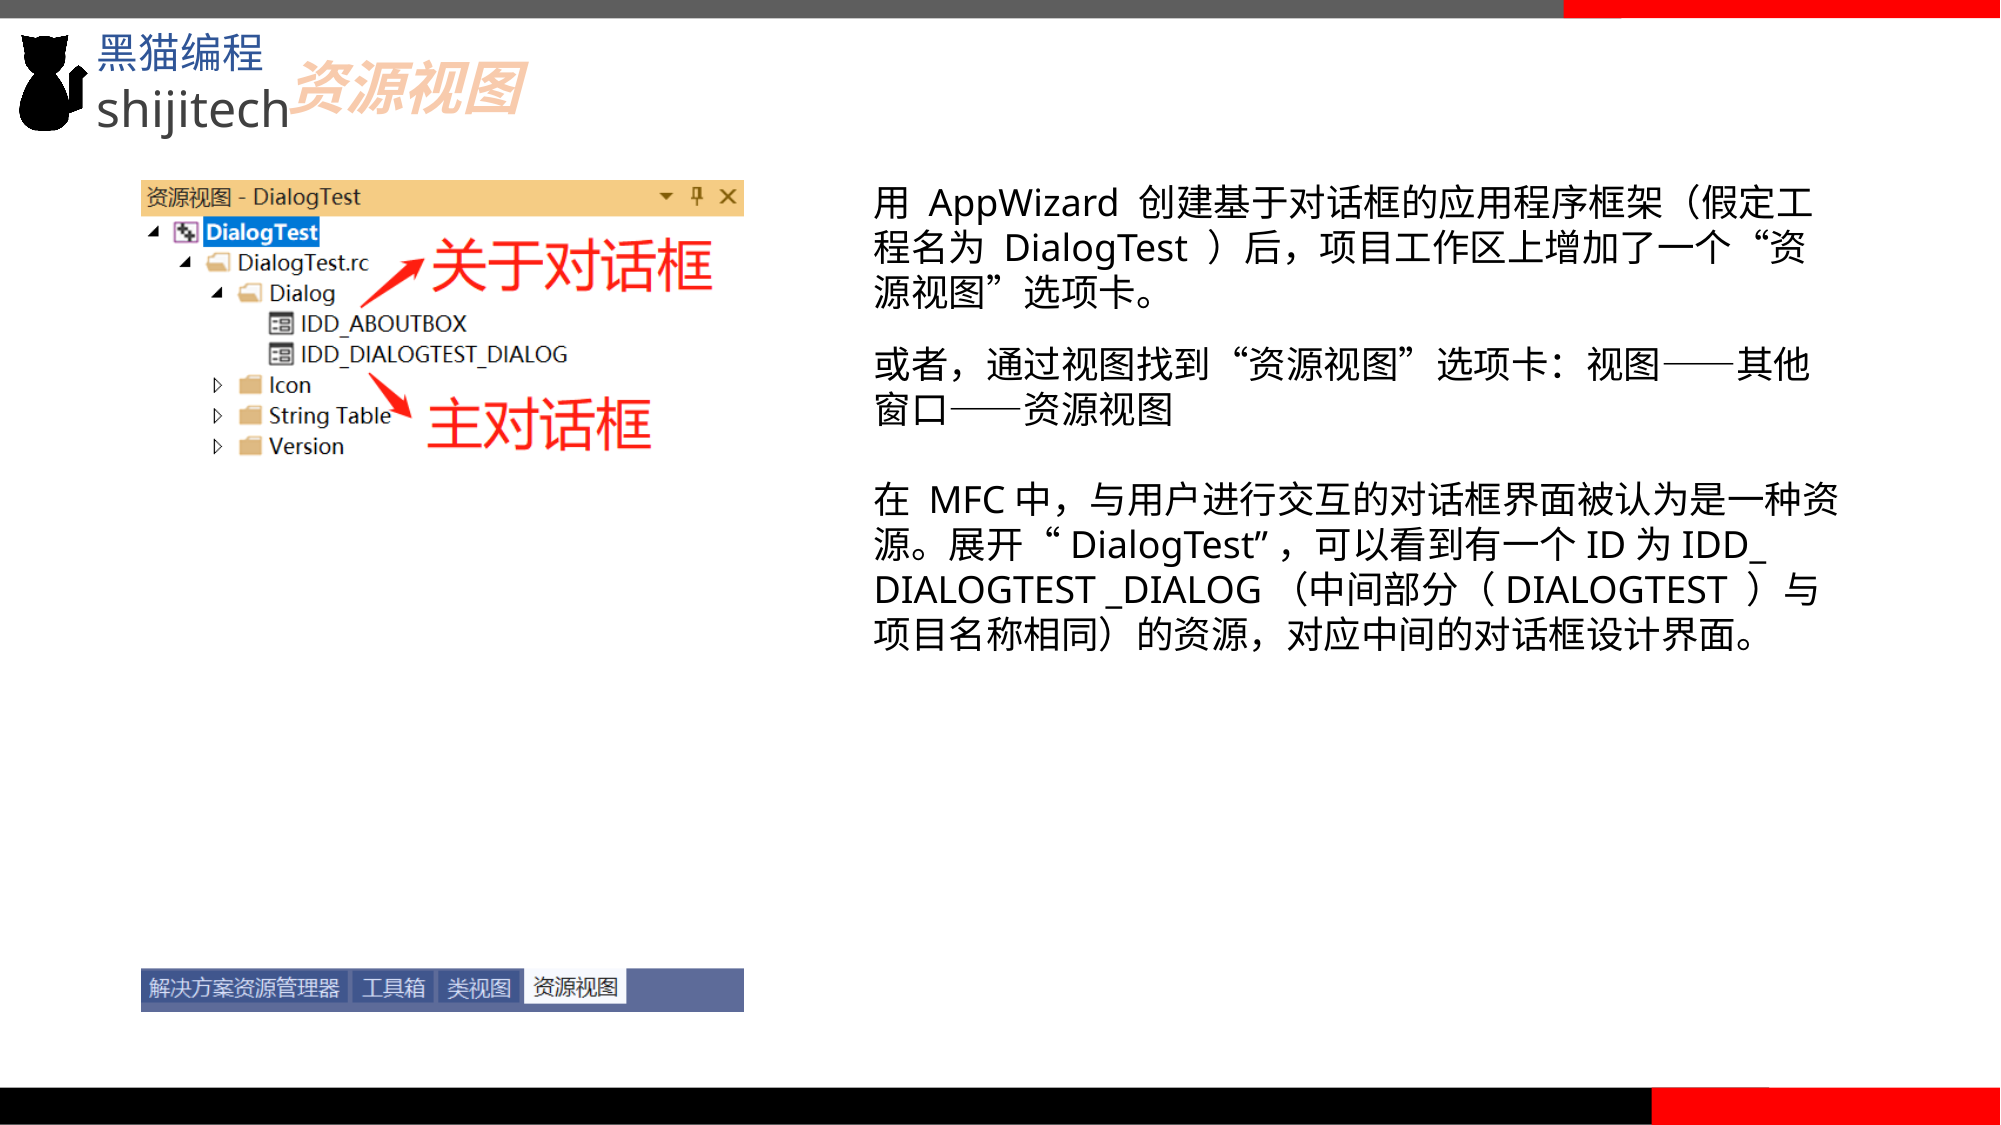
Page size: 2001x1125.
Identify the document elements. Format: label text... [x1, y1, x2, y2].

picture [5, 35, 101, 131]
text_box 资源视图 [272, 43, 1273, 129]
text_box 或者，通过视图找到“资源视图”选项卡：视图——其他窗口——资源视图 在 MFC中，与用户进行交互的对话框界面被认为是一种资源。展开“DialogTest”，可以看到有一个ID为IDD_ DIALOGTEST _DIALOG（中间部分（DIALOGTEST ）与项目名称相同）的资源，对应中间的对话框设计界面。 [858, 333, 1859, 709]
text_box 用 AppWizard 创建基于对话框的应用程序框架（假定工程名为 DialogTest ）后，项目工作区上增加了一个“资源视图”选项卡。 [858, 171, 1859, 322]
picture [141, 180, 744, 1012]
